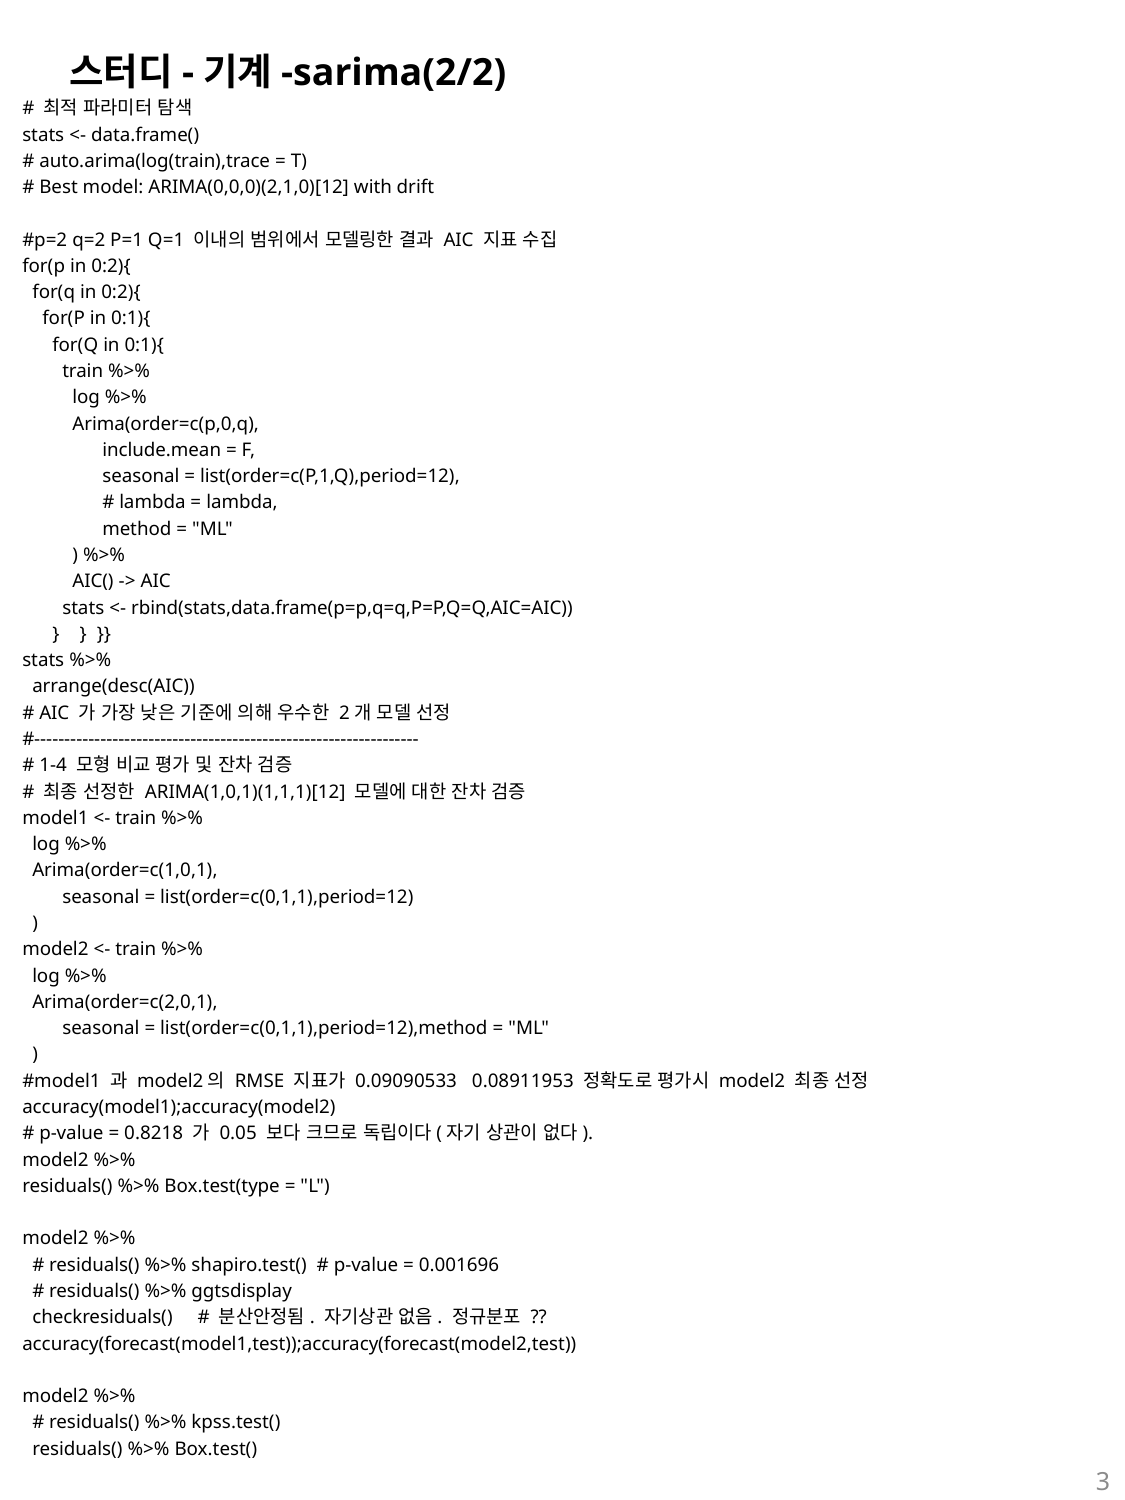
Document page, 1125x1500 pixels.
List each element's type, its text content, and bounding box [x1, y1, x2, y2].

list # 최적 파라미터 탐색 stats <- data.frame() # auto.arima(log(train),trace = T) # Best model: ARIMA(0,0,0)(2,1,0)[12] with drift #p=2 q=2 P=1 Q=1 이내의 범위에서 모델링한 결과 AIC 지표 수집 for(p in 0:2){ for(q in 0:2){ for(P in 0:1){ for(Q in 0:1){ train %>% log %>% Arima(order=c(p,0,q), include.mean = F, seasonal = list(order=c(P,1,Q),period=12), # lambda = lambda, method = "ML" ) %>% AIC() -> AIC stats <- rbind(stats,data.frame(p=p,q=q,P=P,Q=Q,AIC=AIC)) } } }} stats %>% arrange(desc(AIC)) # AIC 가 가장 낮은 기준에 의해 우수한 2개 모델 선정 #---------------------------------------------------------------- # 1-4 모형 비교 평가 및 잔차 검증 # 최종 선정한 ARIMA(1,0,1)(1,1,1)[12] 모델에 대한 잔차 검증 model1 <- train %>% log %>% Arima(order=c(1,0,1), seasonal = list(order=c(0,1,1),period=12) ) model2 <- train %>% log %>% Arima(order=c(2,0,1), seasonal = list(order=c(0,1,1),period=12),method = "ML" ) #model1 과 model2의 RMSE 지표가 0.09090533 0.08911953 정확도로 평가시 model2 최종 선정 accuracy(model1);accuracy(model2) # p-value = 0.8218 가 0.05 보다 크므로 독립이다(자기 상관이 없다). model2 %>% residuals() %>% Box.test(type = "L") model2 %>% # residuals() %>% shapiro.test() # p-value = 0.001696 # residuals() %>% ggtsdisplay checkresiduals() # 분산안정됨. 자기상관 없음. 정규분포 ?? accuracy(forecast(model1,test));accuracy(forecast(model2,test)) model2 %>% # residuals() %>% kpss.test() residuals() %>% Box.test() [7, 88, 1125, 1436]
slide_number 3 [862, 1464, 1125, 1500]
title 스터디-기계-sarima(2/2) [54, 17, 1068, 88]
